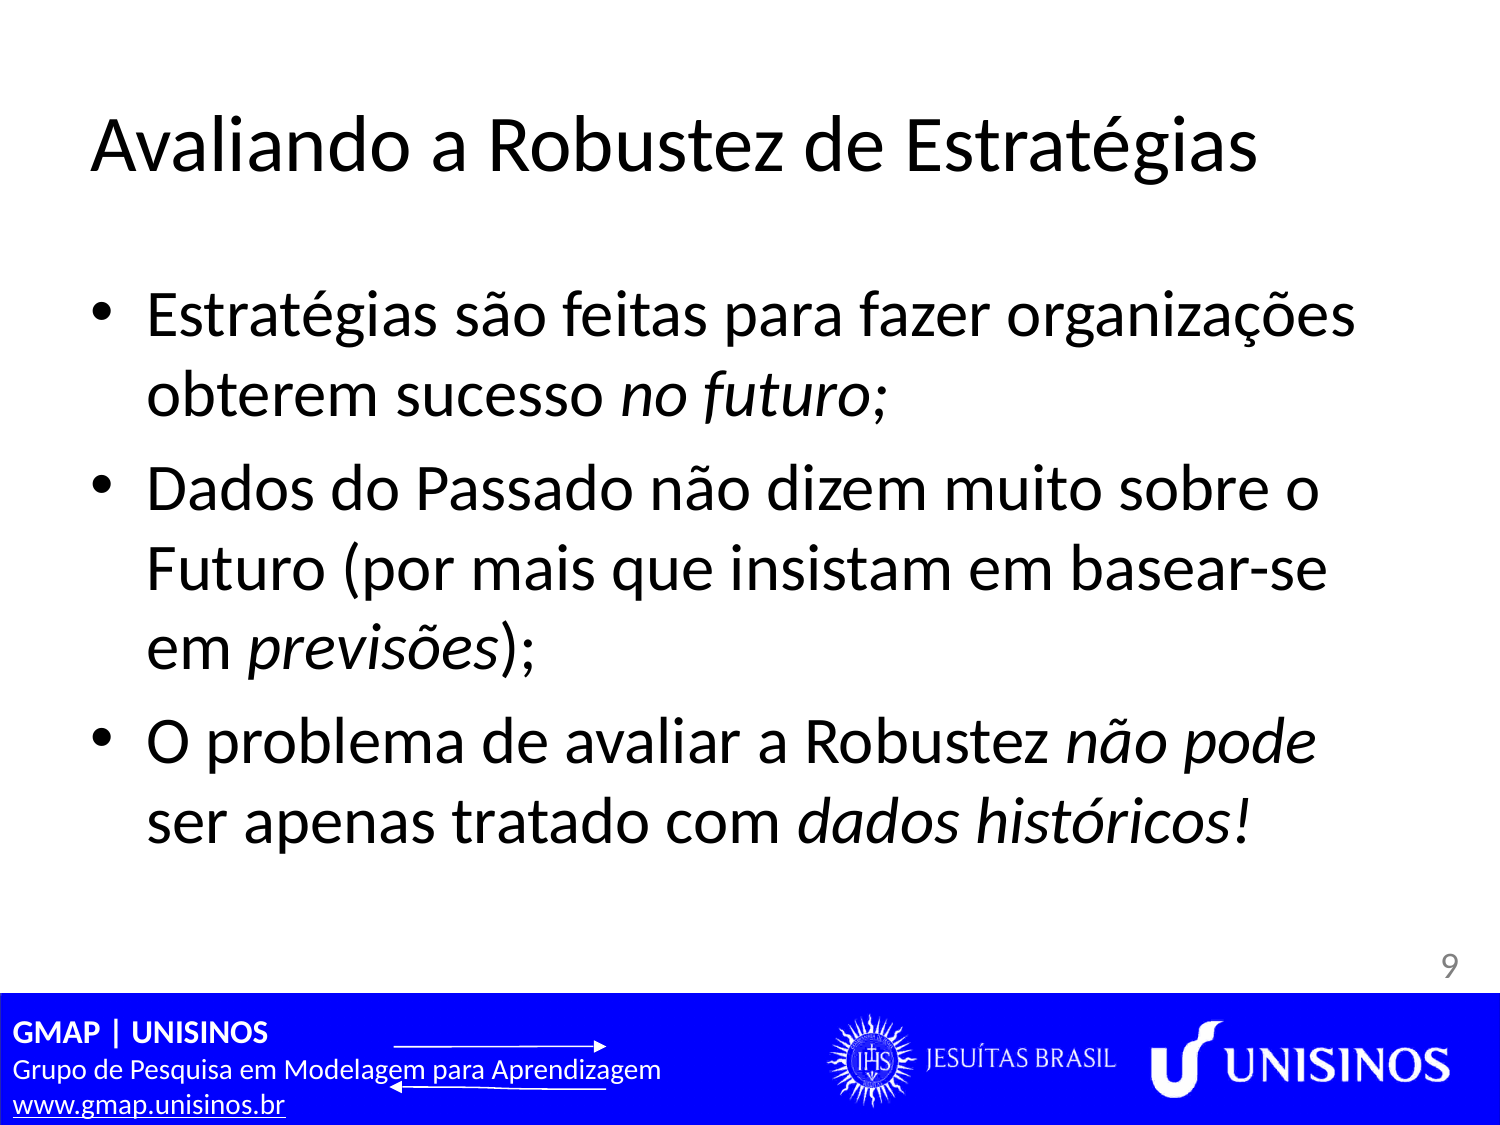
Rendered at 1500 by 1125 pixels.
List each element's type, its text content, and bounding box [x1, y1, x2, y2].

list Estratégias são feitas para fazer organizações obterem sucesso no futuro; Dados do Passado não dizem muito sobre o Futuro (por mais que insistam em basear-se em previsões); O problema de avaliar a Robustez não pode ser apenas tratado com dados históricos! [75, 262, 1425, 1005]
picture [0, 993, 1500, 1125]
title Avaliando a Robustez de Estratégias [75, 45, 1425, 233]
